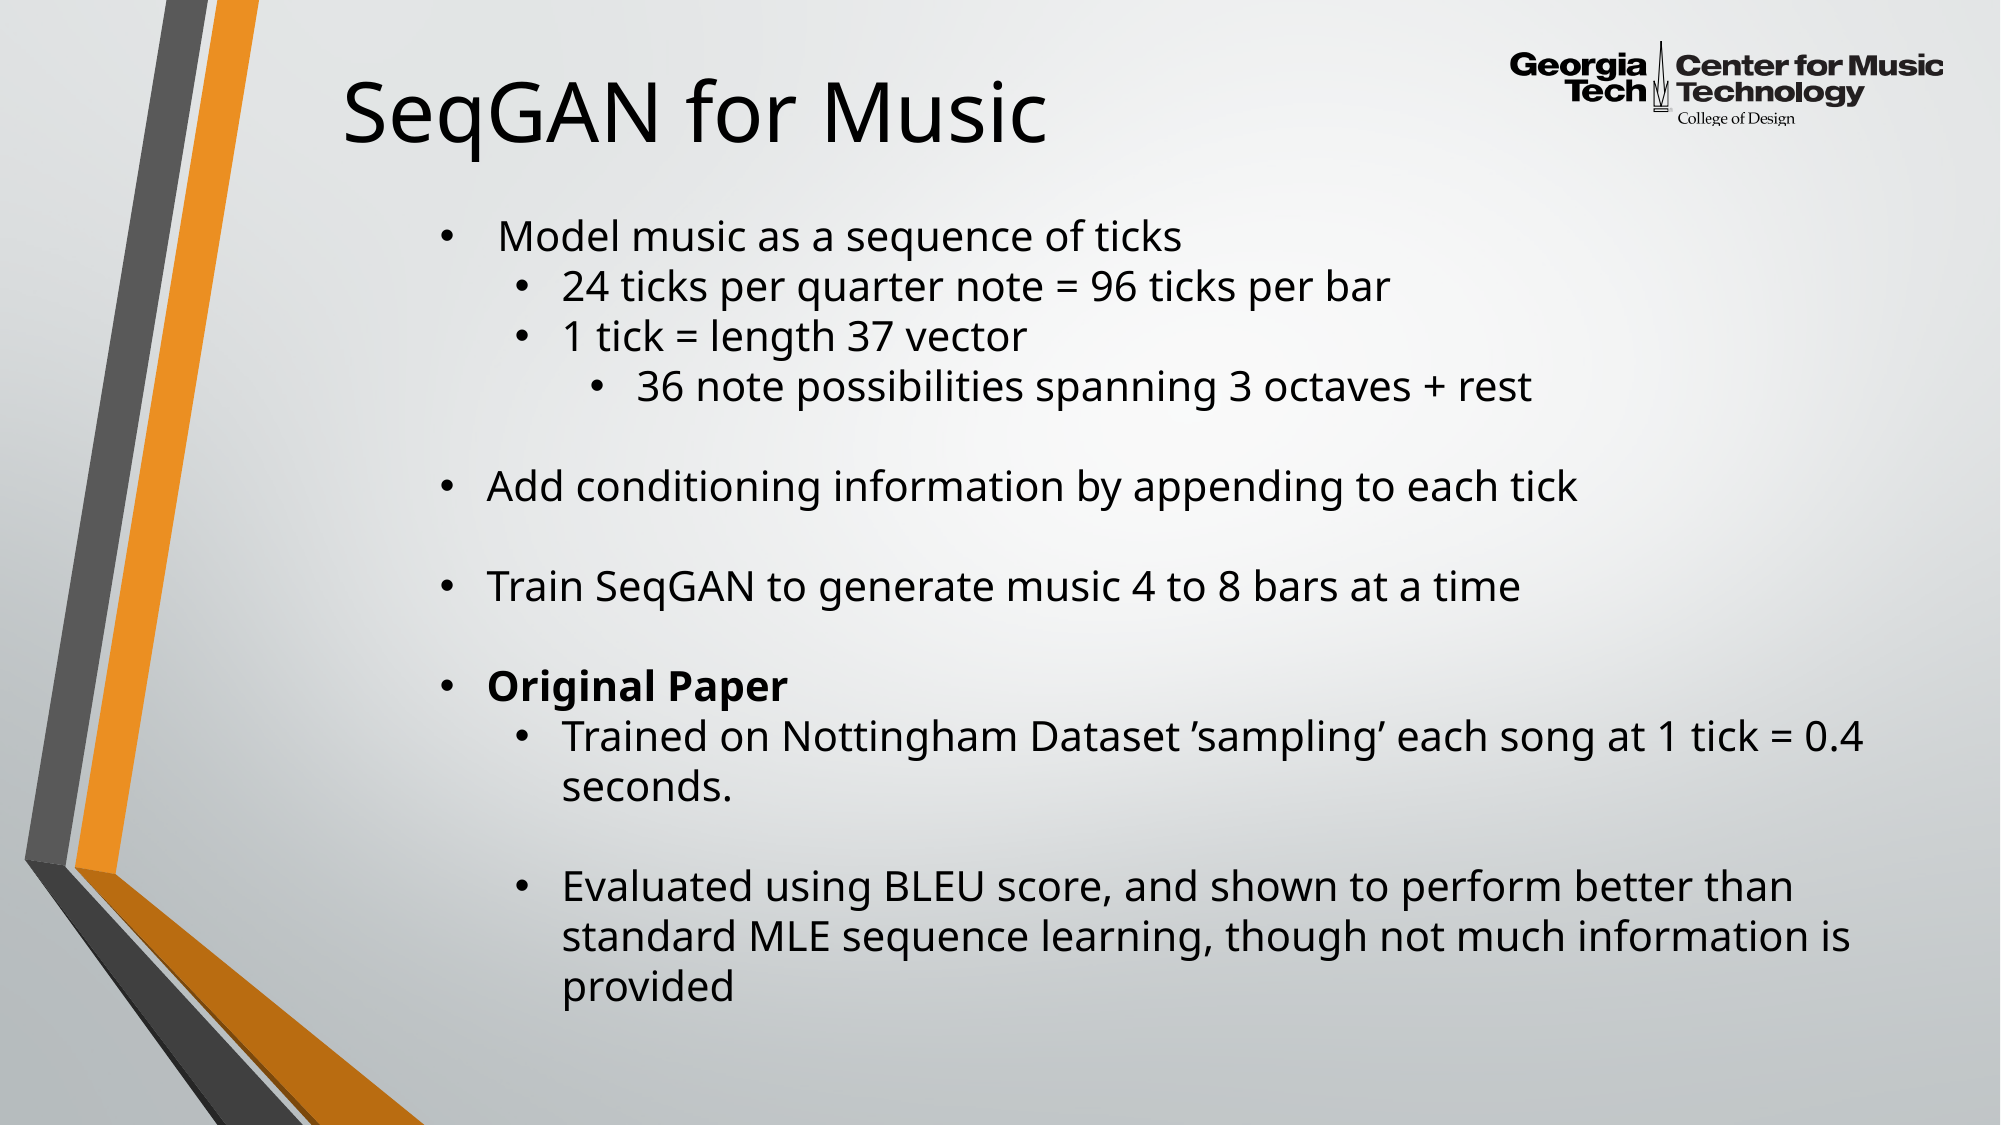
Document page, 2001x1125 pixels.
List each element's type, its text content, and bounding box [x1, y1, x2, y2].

text_box Model music as a sequence of ticks 24 ticks per quarter note = 96 ticks per bar 1 tick = length 37 vector 36 note possibilities spanning 3 octaves + rest Add conditioning information by appending to each tick Train SeqGAN to generate music 4 to 8 bars at a time Original Paper Trained on Nottingham Dataset ’sampling’ each song at 1 tick = 0.4 seconds. Evaluated using BLEU score, and shown to perform better than standard MLE sequence learning, though not much information is provided [350, 202, 1898, 1018]
picture [1510, 41, 1944, 126]
title SeqGAN for Music [327, 46, 1922, 171]
